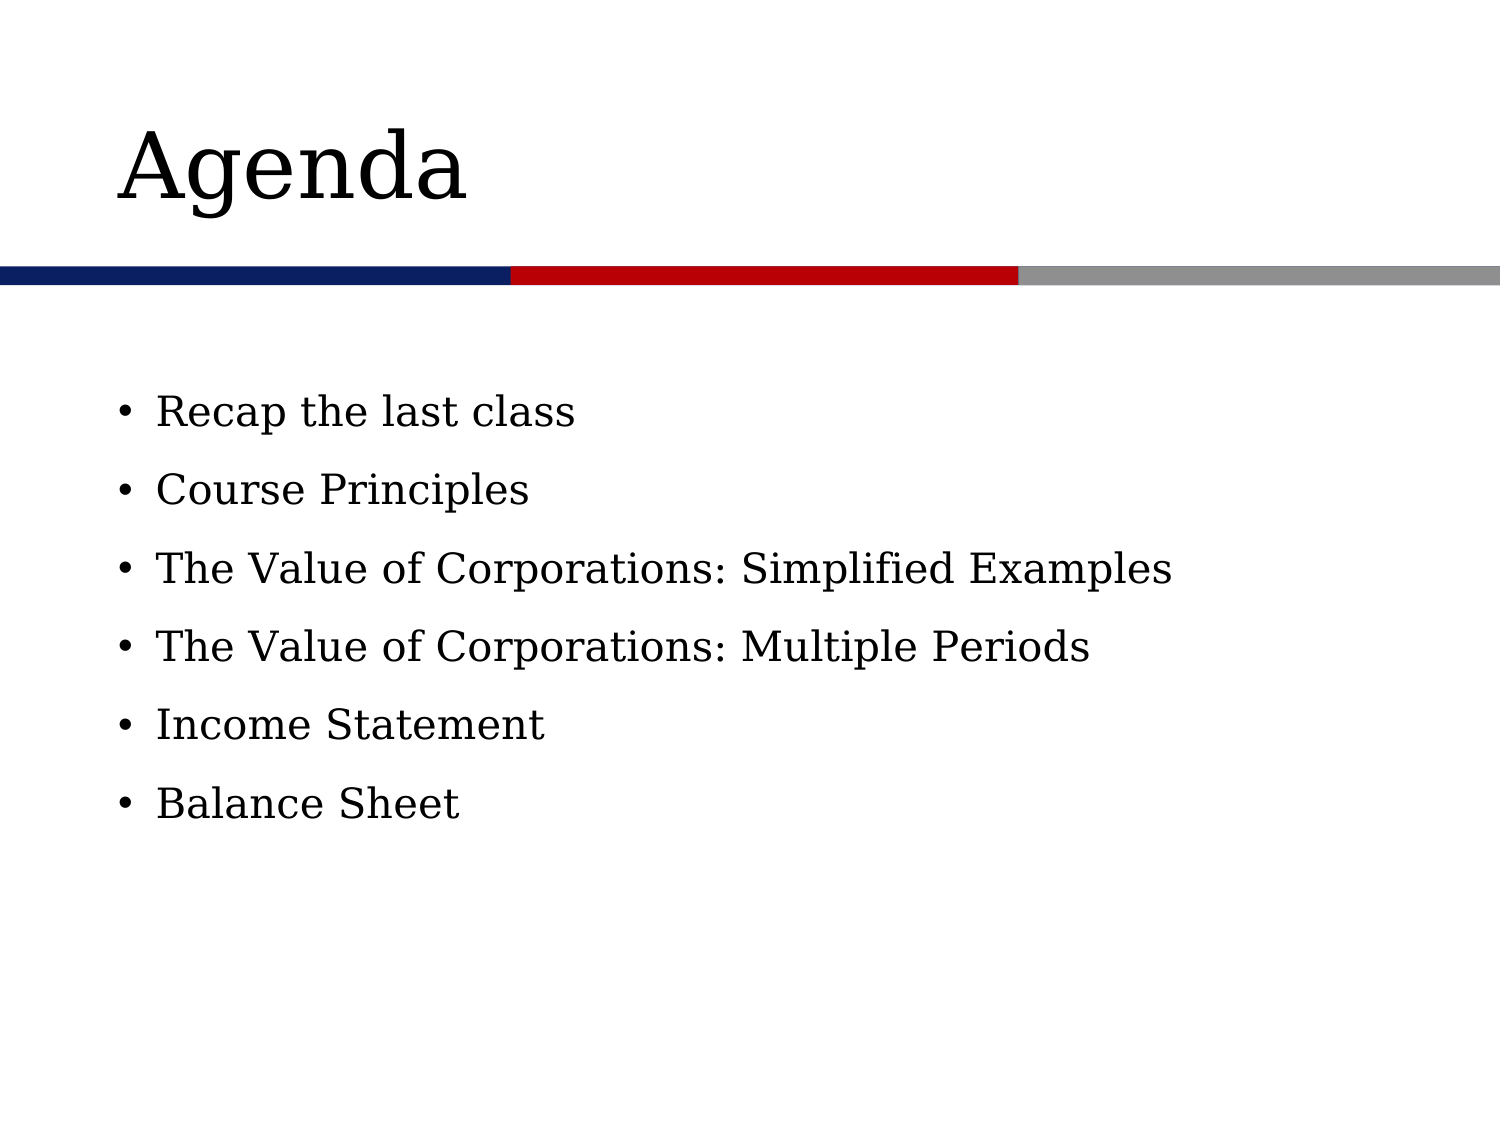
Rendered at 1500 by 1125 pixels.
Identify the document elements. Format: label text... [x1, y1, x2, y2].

title Agenda [103, 59, 1397, 278]
list Recap the last class Course Principles The Value of Corporations: Simplified Examples The Value of Corporations: Multiple Periods Income Statement Balance Sheet [103, 299, 1397, 1014]
